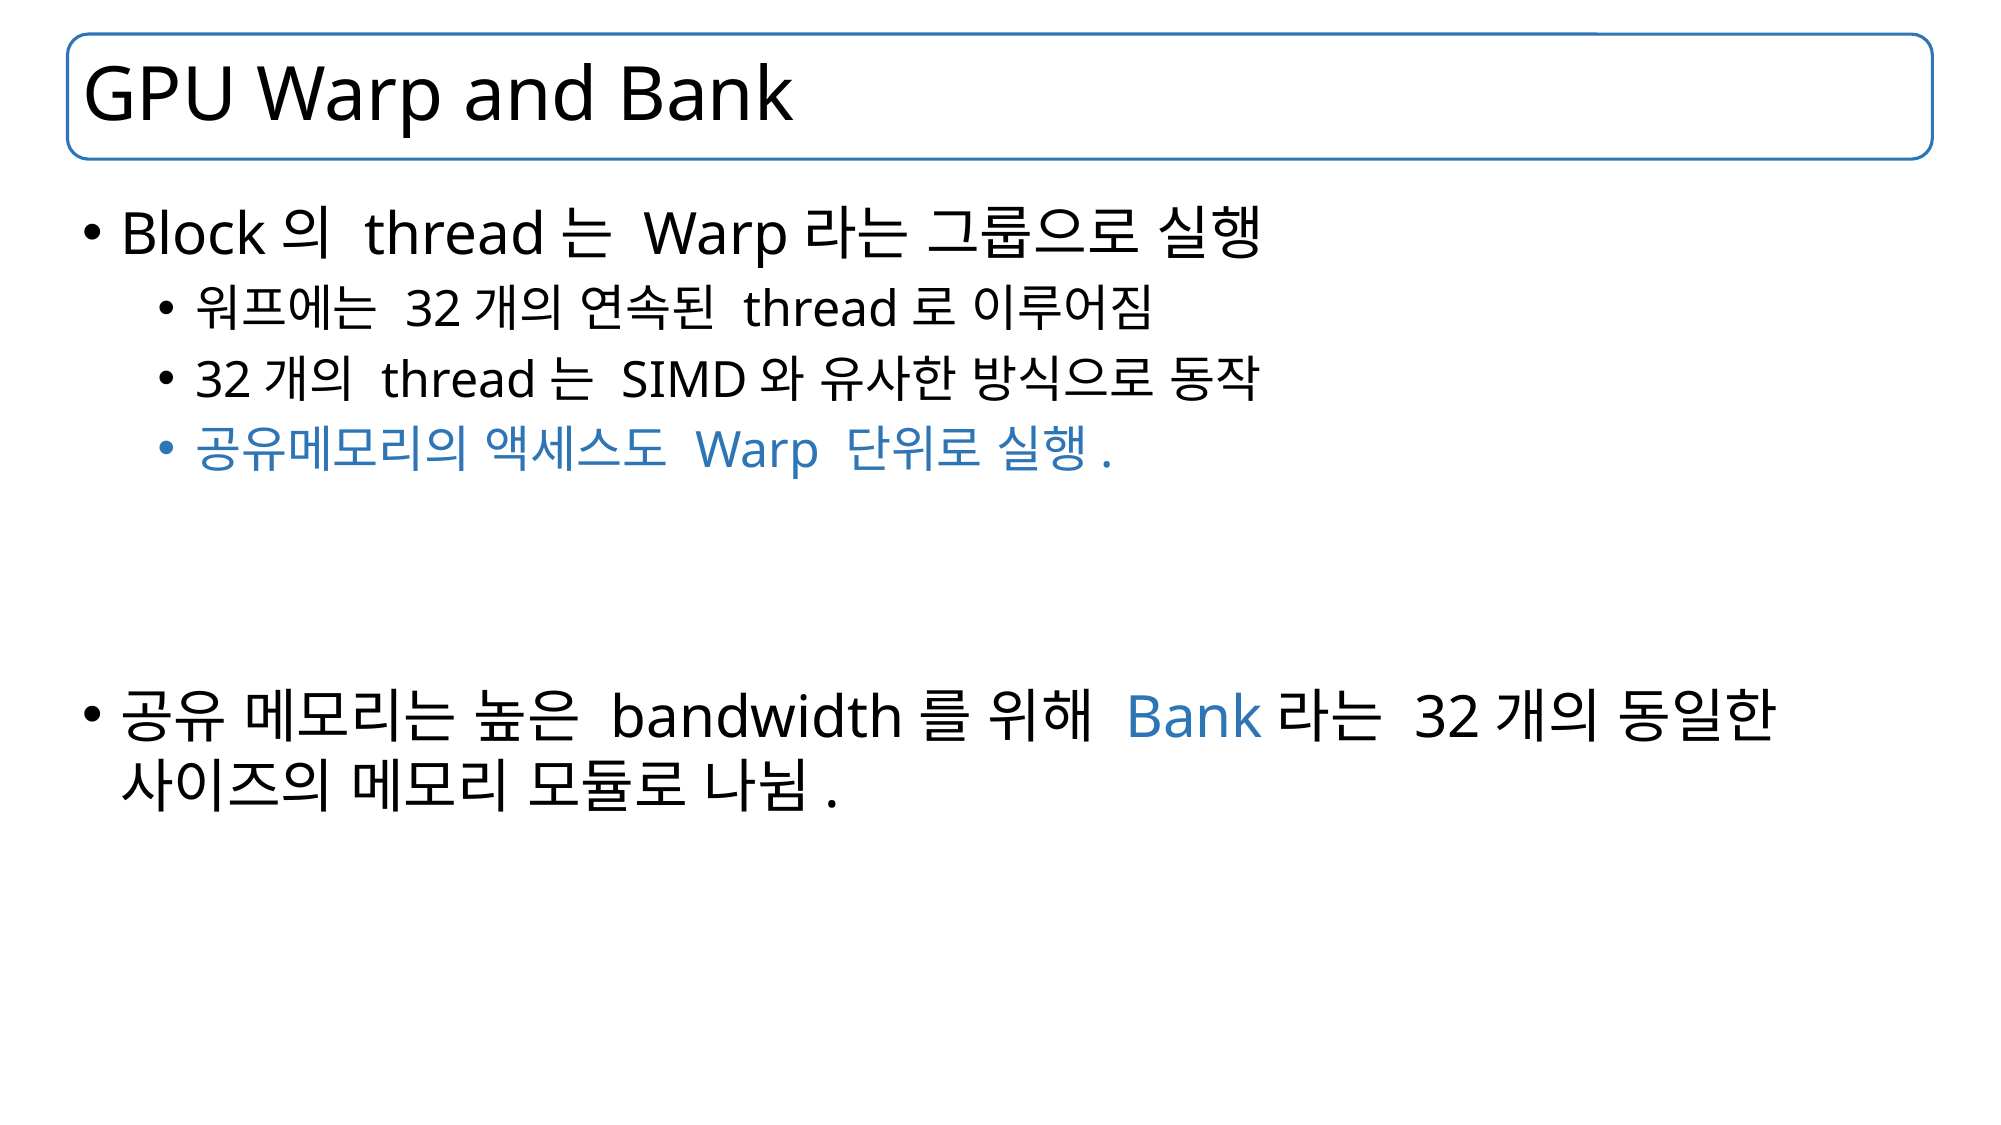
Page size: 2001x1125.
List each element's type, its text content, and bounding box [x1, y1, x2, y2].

list Block의 thread는 Warp라는 그룹으로 실행 워프에는 32개의 연속된 thread로 이루어짐 32개의 thread는 SIMD와 유사한 방식으로 동작 공유메모리의 액세스도 Warp 단위로 실행. 공유 메모리는 높은 bandwidth를 위해 Bank라는 32개의 동일한 사이즈의 메모리 모듈로 나뉨. [67, 189, 1933, 1019]
title GPU Warp and Bank [67, 34, 1933, 160]
